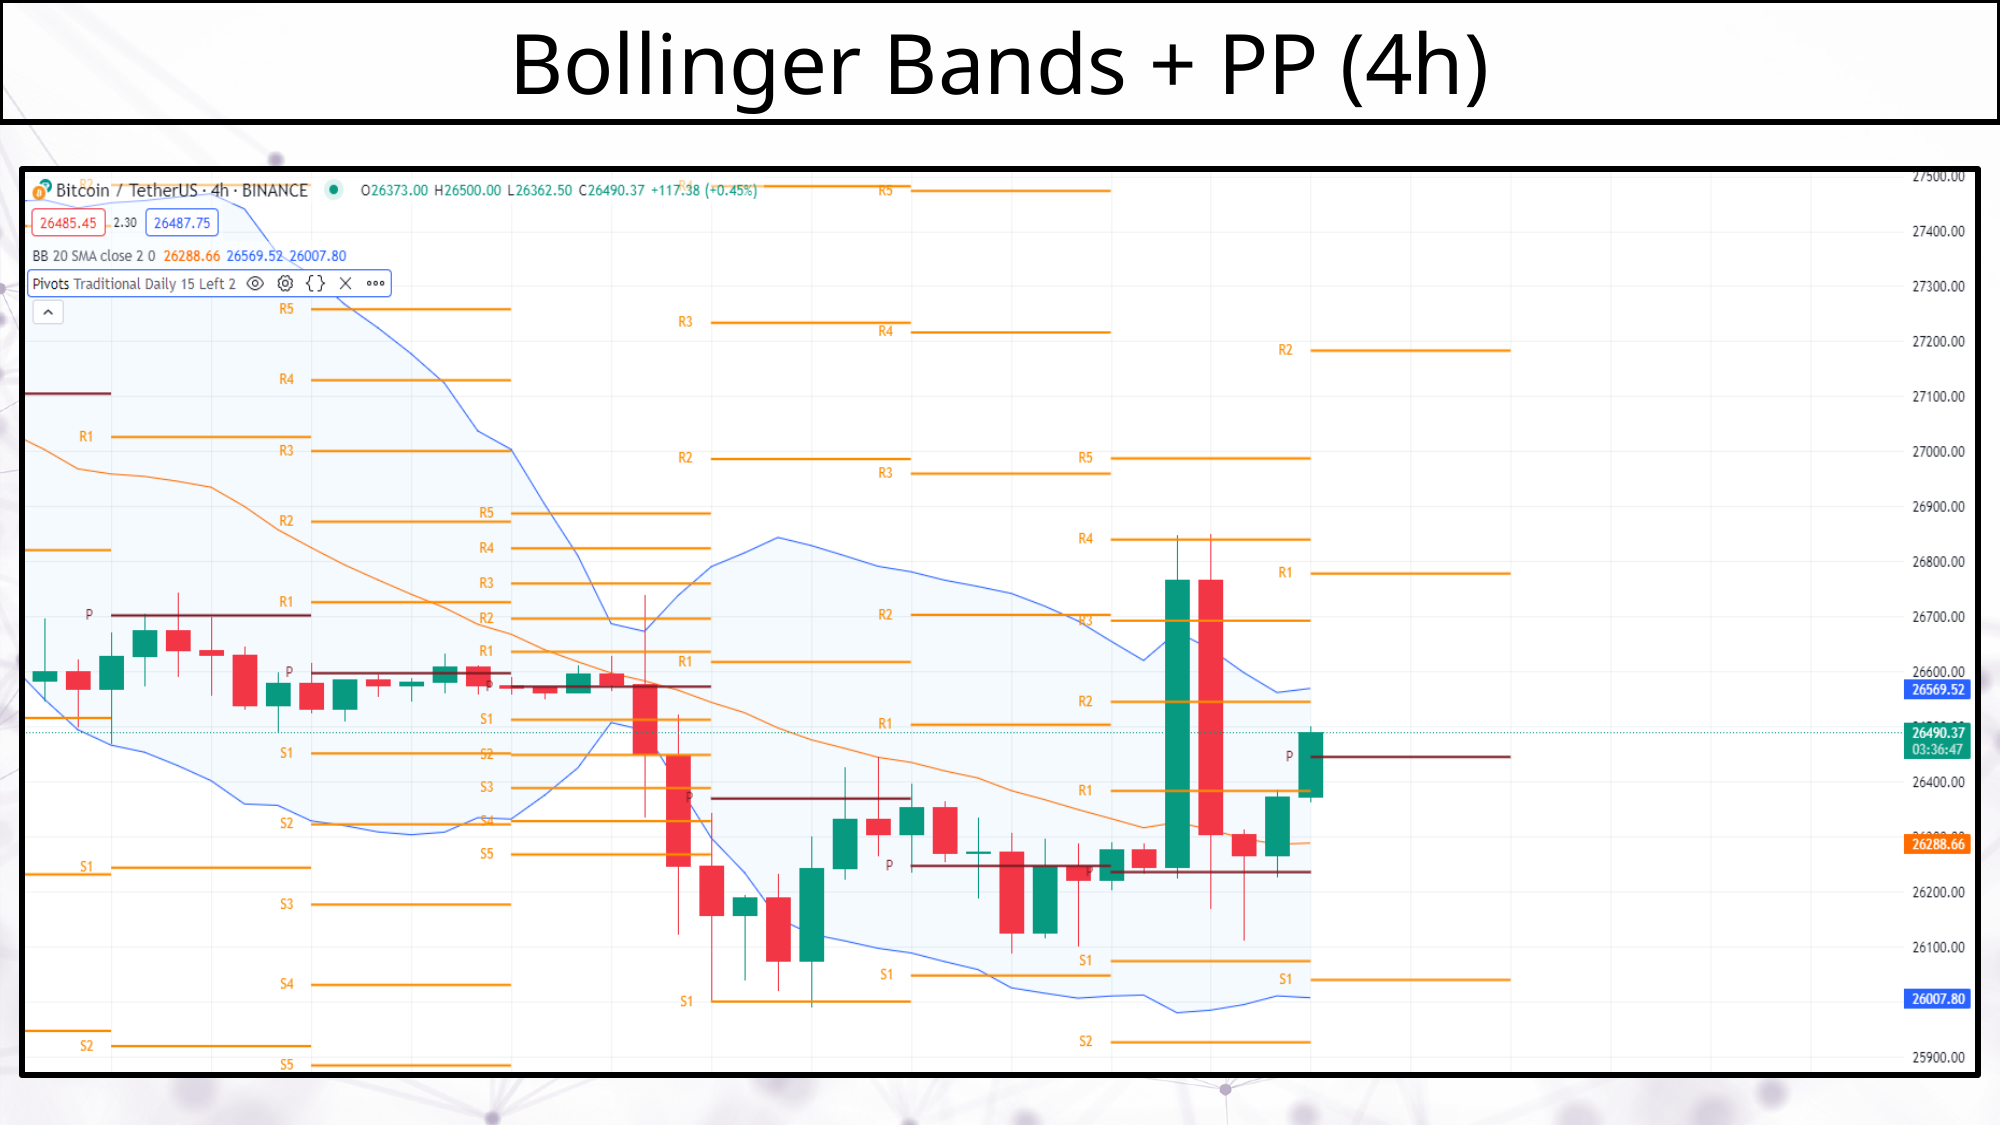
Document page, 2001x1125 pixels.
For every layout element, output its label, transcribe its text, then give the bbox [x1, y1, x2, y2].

picture [24, 171, 1976, 1073]
title Bollinger Bands + PP (4h) [0, 0, 2000, 123]
